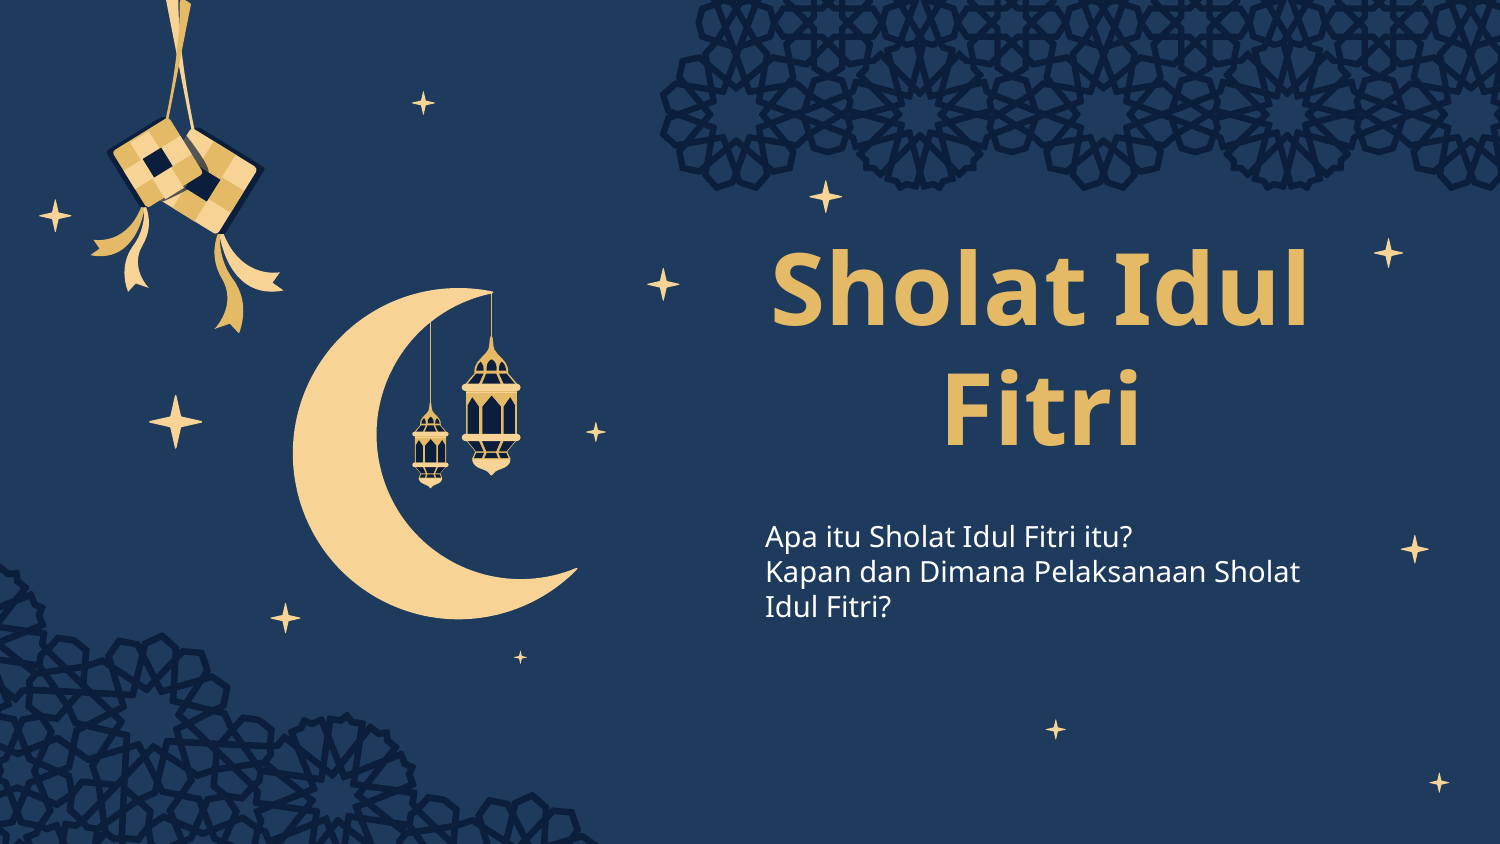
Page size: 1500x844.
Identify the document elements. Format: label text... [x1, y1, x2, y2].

title Sholat Idul Fitri [1070, 199, 1334, 492]
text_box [90, 0, 284, 334]
subtitle Apa itu Sholat Idul Fitri itu? Kapan dan Dimana Pelaksanaan Sholat Idul Fitri? [1070, 503, 1334, 645]
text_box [148, 91, 1067, 740]
